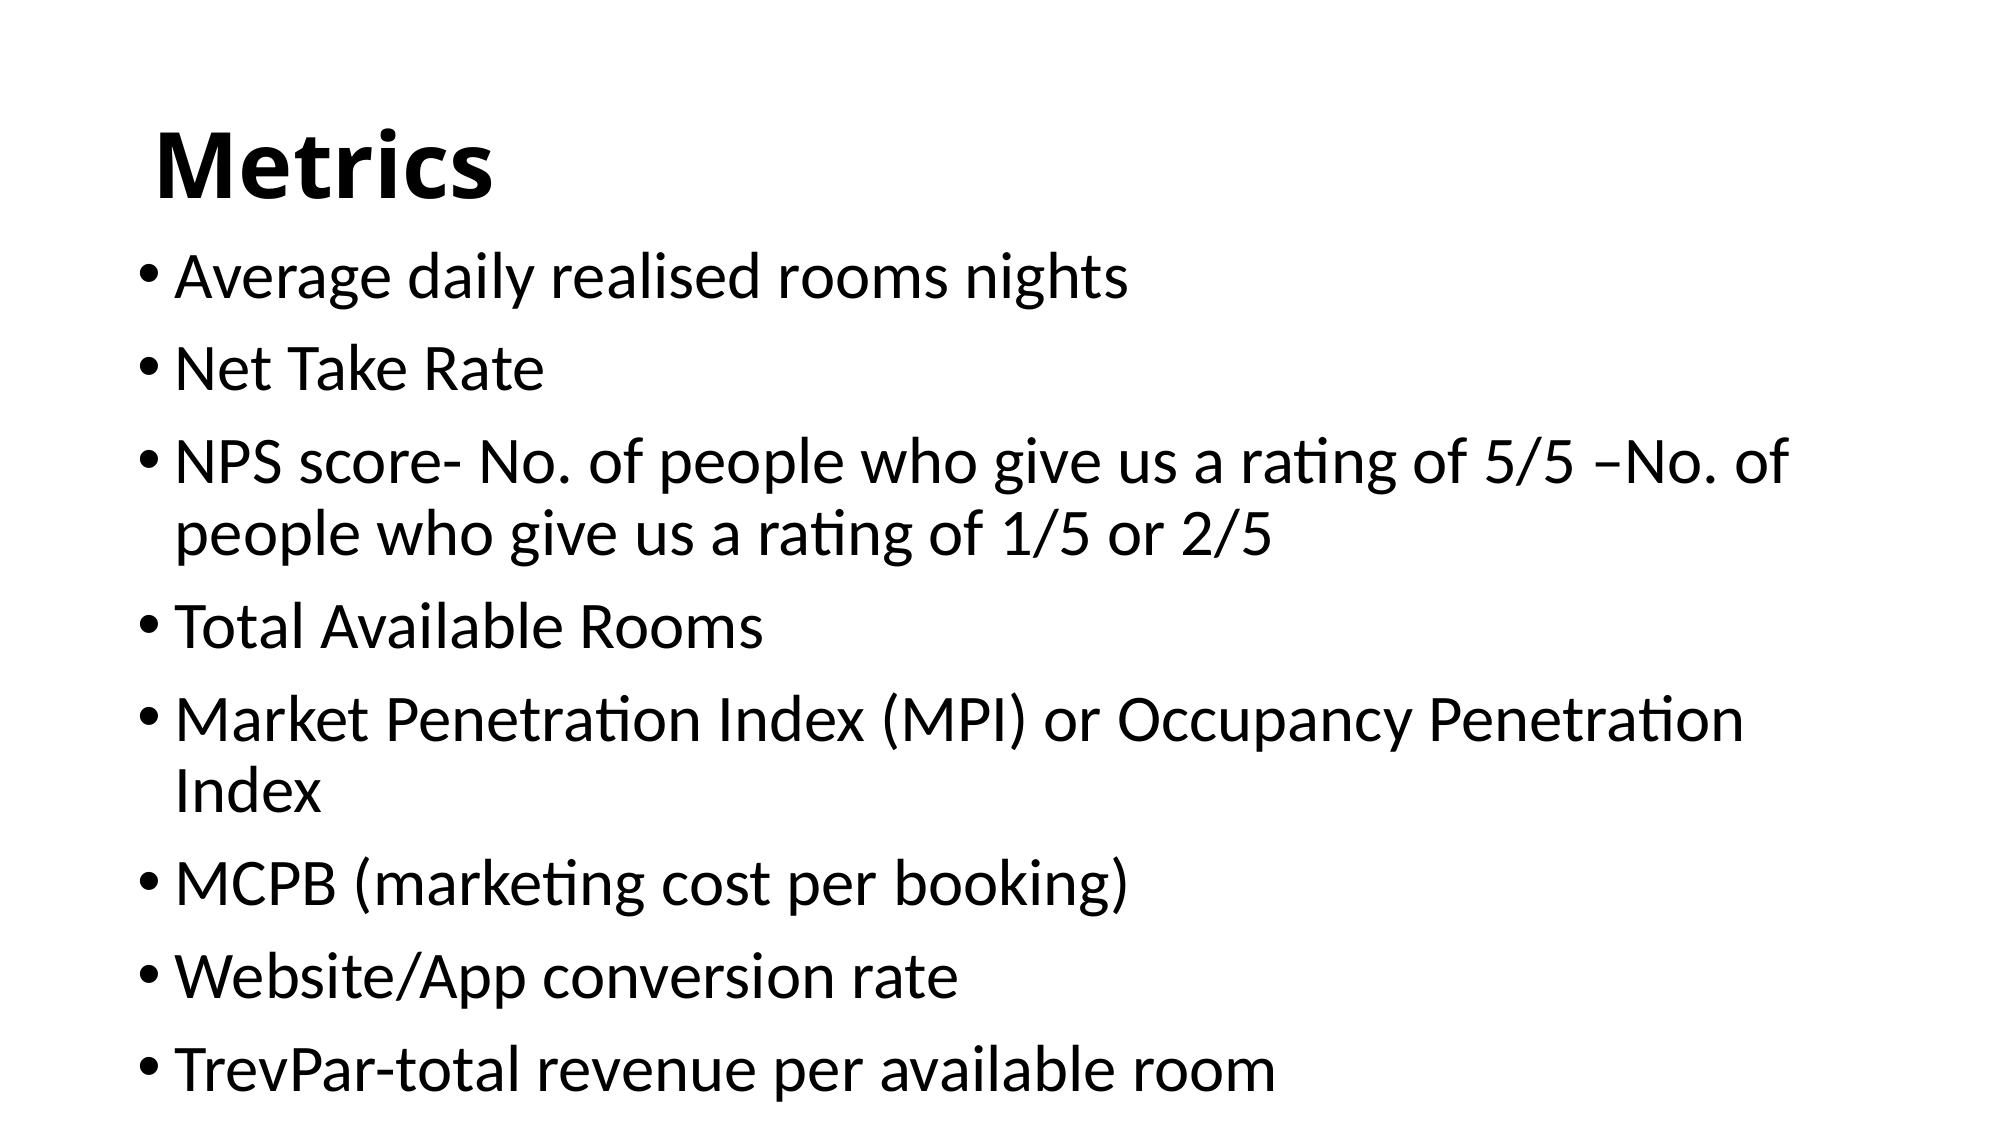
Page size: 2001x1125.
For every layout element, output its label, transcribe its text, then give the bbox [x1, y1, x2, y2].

list Average daily realised rooms nights Net Take Rate NPS score- No. of people who give us a rating of 5/5 –No. of people who give us a rating of 1/5 or 2/5 Total Available Rooms Market Penetration Index (MPI) or Occupancy Penetration Index MCPB (marketing cost per booking) Website/App conversion rate TrevPar-total revenue per available room [122, 233, 1848, 947]
title Metrics [137, 59, 1863, 278]
